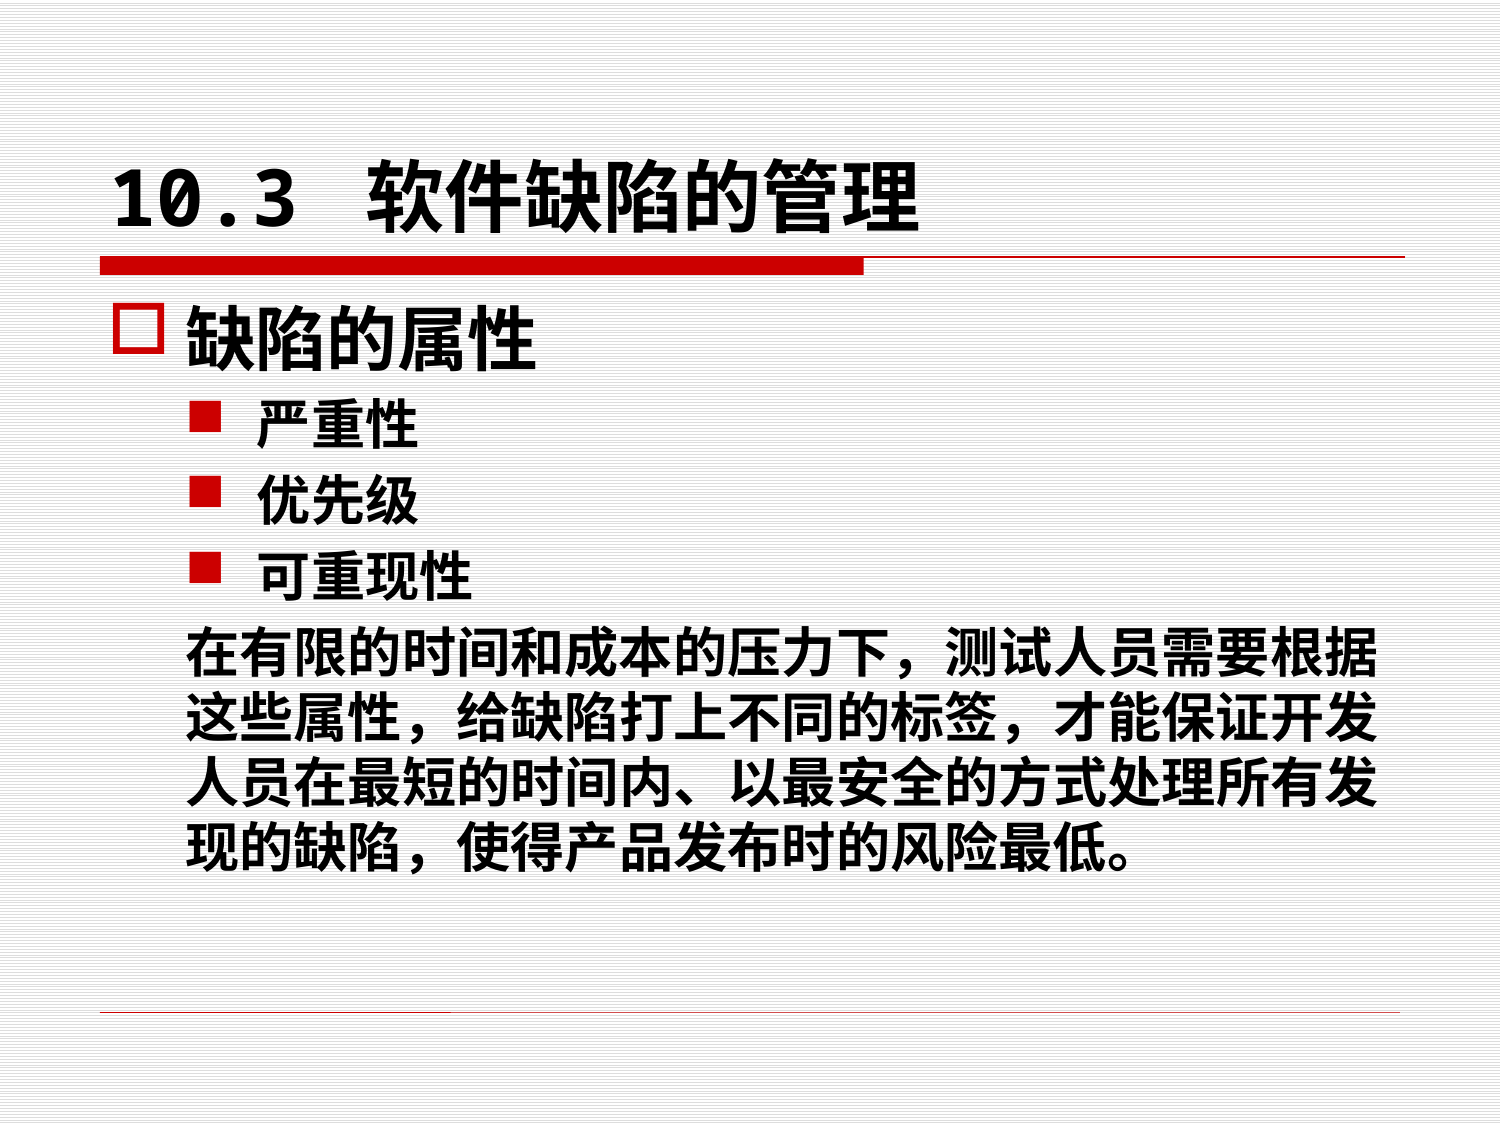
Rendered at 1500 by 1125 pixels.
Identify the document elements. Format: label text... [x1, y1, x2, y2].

title 10.3 软件缺陷的管理 [94, 50, 1407, 250]
list 缺陷的属性 严重性 优先级 可重现性 在有限的时间和成本的压力下，测试人员需要根据这些属性，给缺陷打上不同的标签，才能保证开发人员在最短的时间内、以最安全的方式处理所有发现的缺陷，使得产品发布时的风险最低。 [92, 287, 1406, 988]
slide_number [1074, 1024, 1401, 1103]
